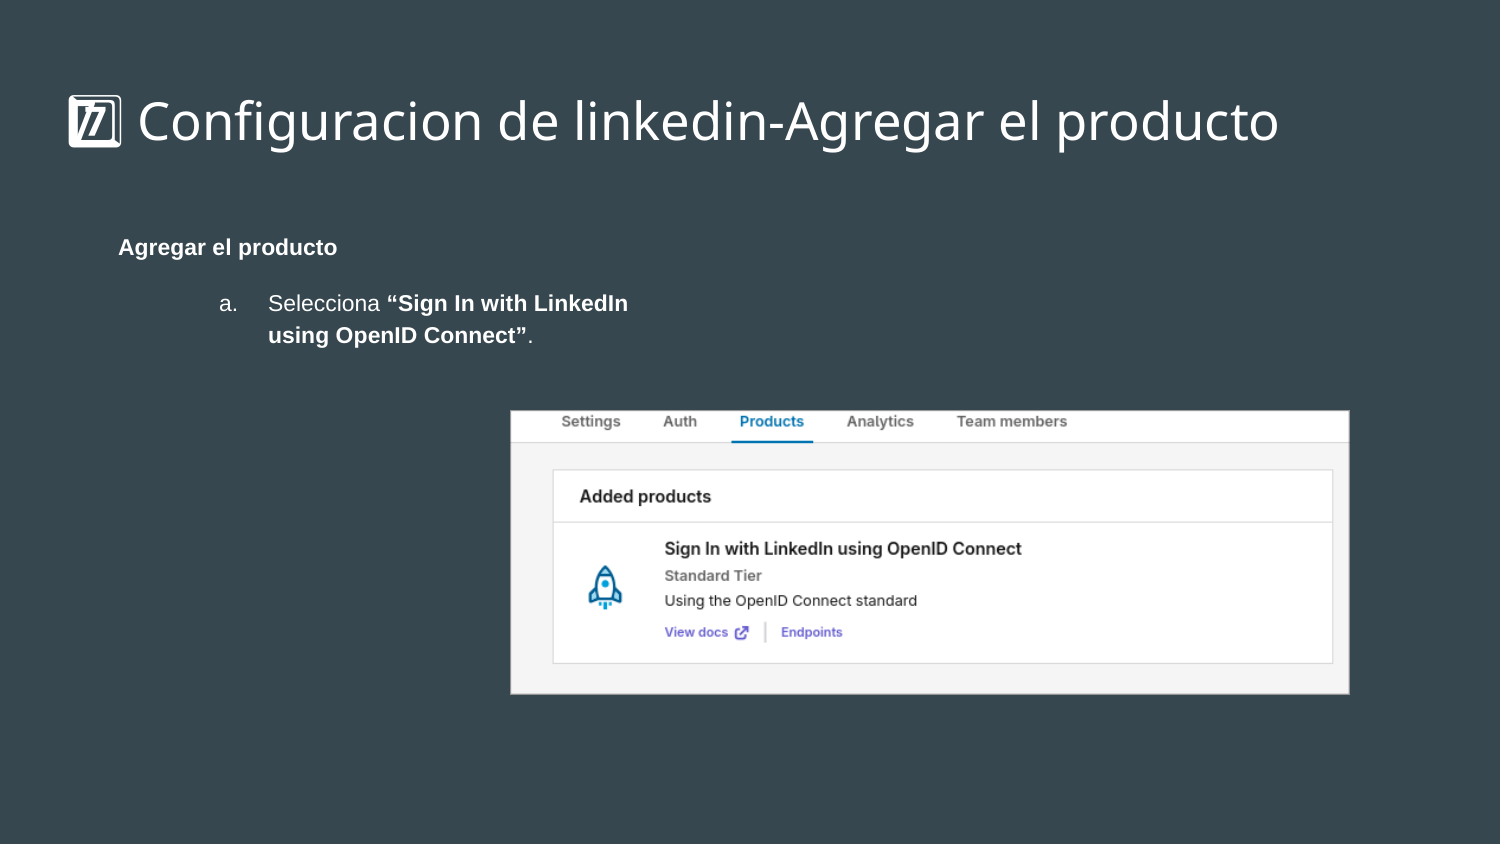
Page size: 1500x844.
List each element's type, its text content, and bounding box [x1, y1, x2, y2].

title 7️⃣ Configuracion de linkedin-Agregar el producto [51, 72, 1449, 167]
text_box Agregar el producto Selecciona “Sign In with LinkedIn using OpenID Connect”. [103, 213, 661, 363]
picture [509, 410, 1351, 696]
